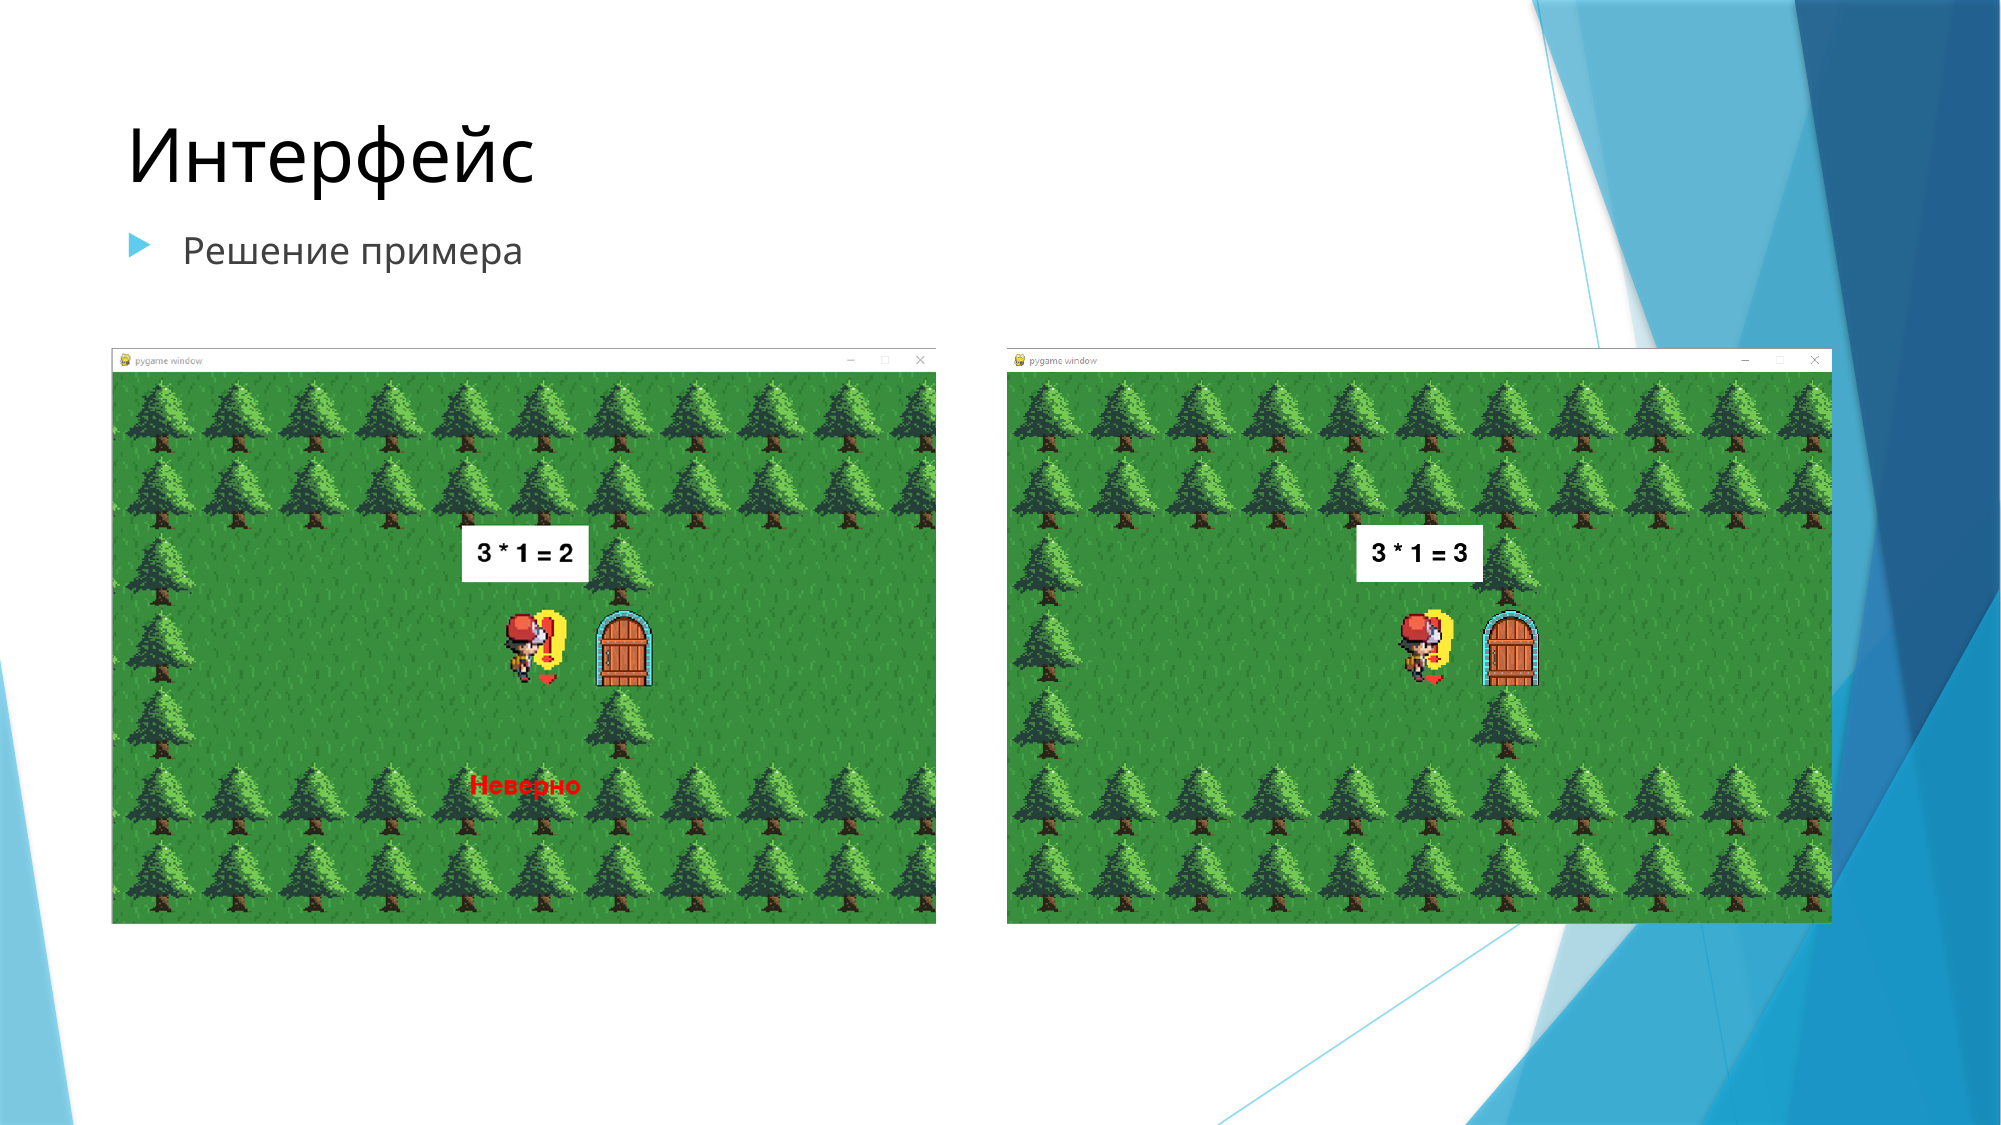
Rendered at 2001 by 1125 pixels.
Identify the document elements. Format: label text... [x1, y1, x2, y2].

picture [110, 348, 936, 924]
picture [1006, 348, 1832, 924]
list Решение примера [111, 219, 1522, 992]
title Интерфейс [111, 99, 1522, 219]
